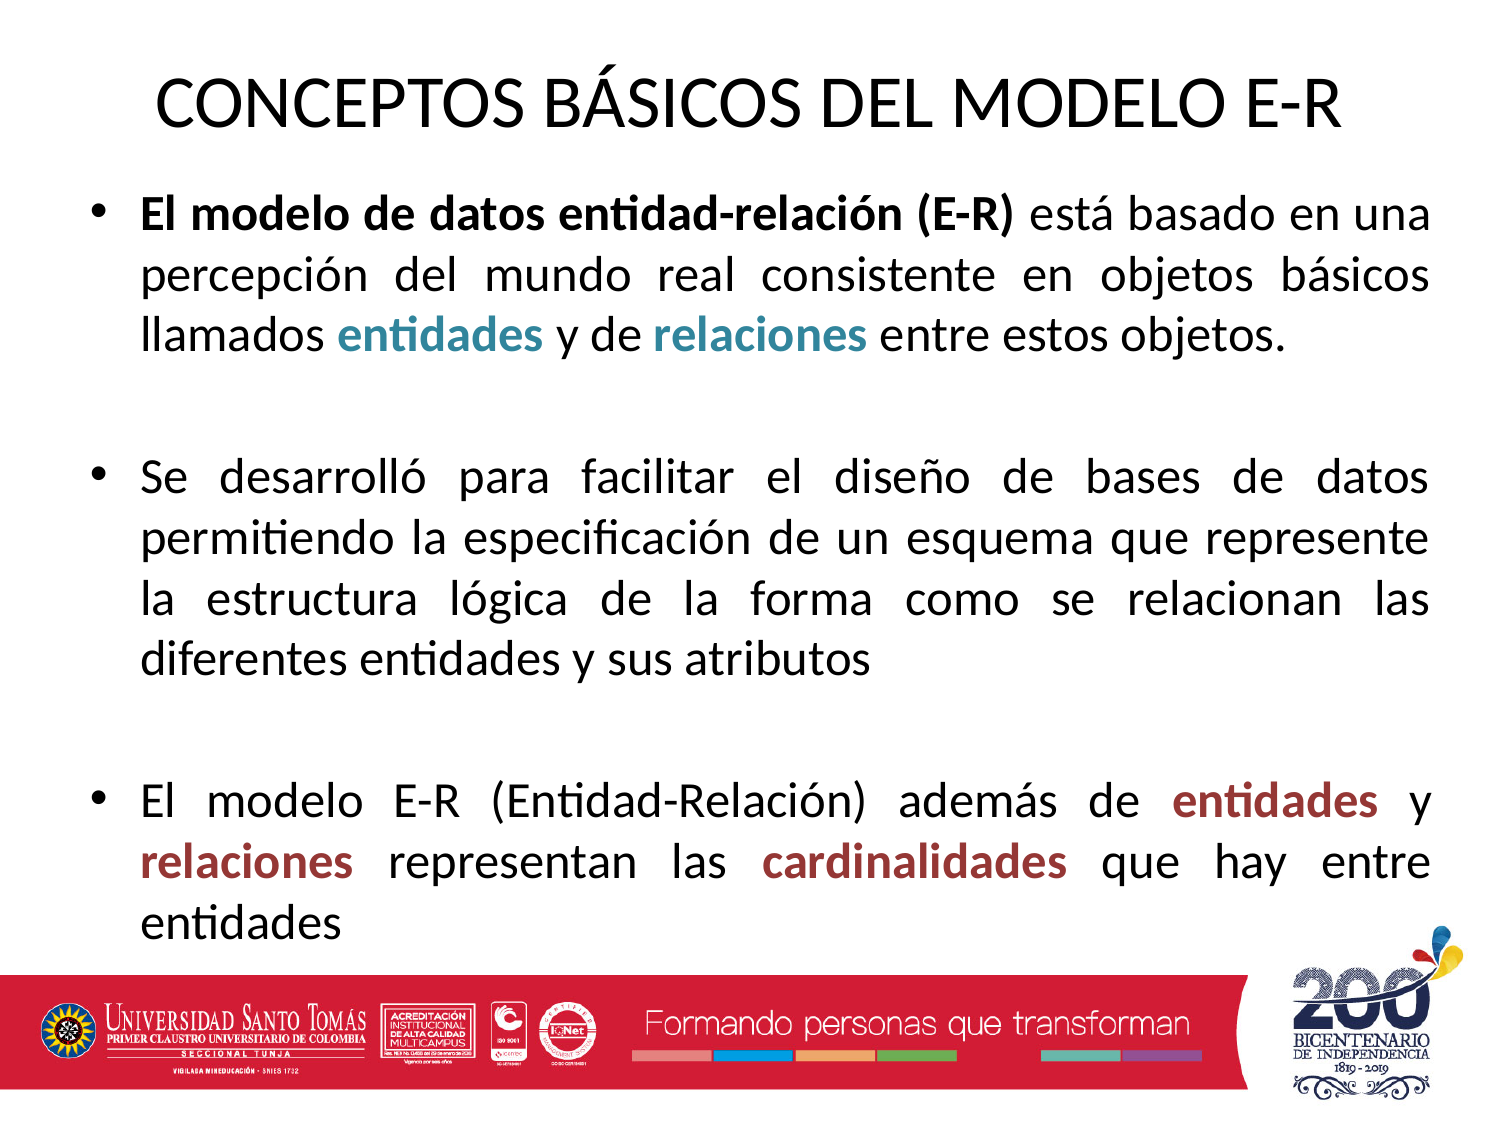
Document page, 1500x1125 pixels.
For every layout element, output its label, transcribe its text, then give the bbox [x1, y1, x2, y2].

text_box CONCEPTOS BÁSICOS DEL MODELO E-R [74, 45, 1425, 173]
picture [0, 1, 1500, 1124]
text_box El modelo de datos entidad-relación (E-R) está basado en una percepción del mundo real consistente en objetos básicos llamados entidades y de relaciones entre estos objetos. Se desarrolló para facilitar el diseño de bases de datos permitiendo la especificación de un esquema que represente la estructura lógica de la forma como se relacionan las diferentes entidades y sus atributos El modelo E-R (Entidad-Relación) además de entidades y relaciones representan las cardinalidades que hay entre entidades [75, 172, 1447, 969]
